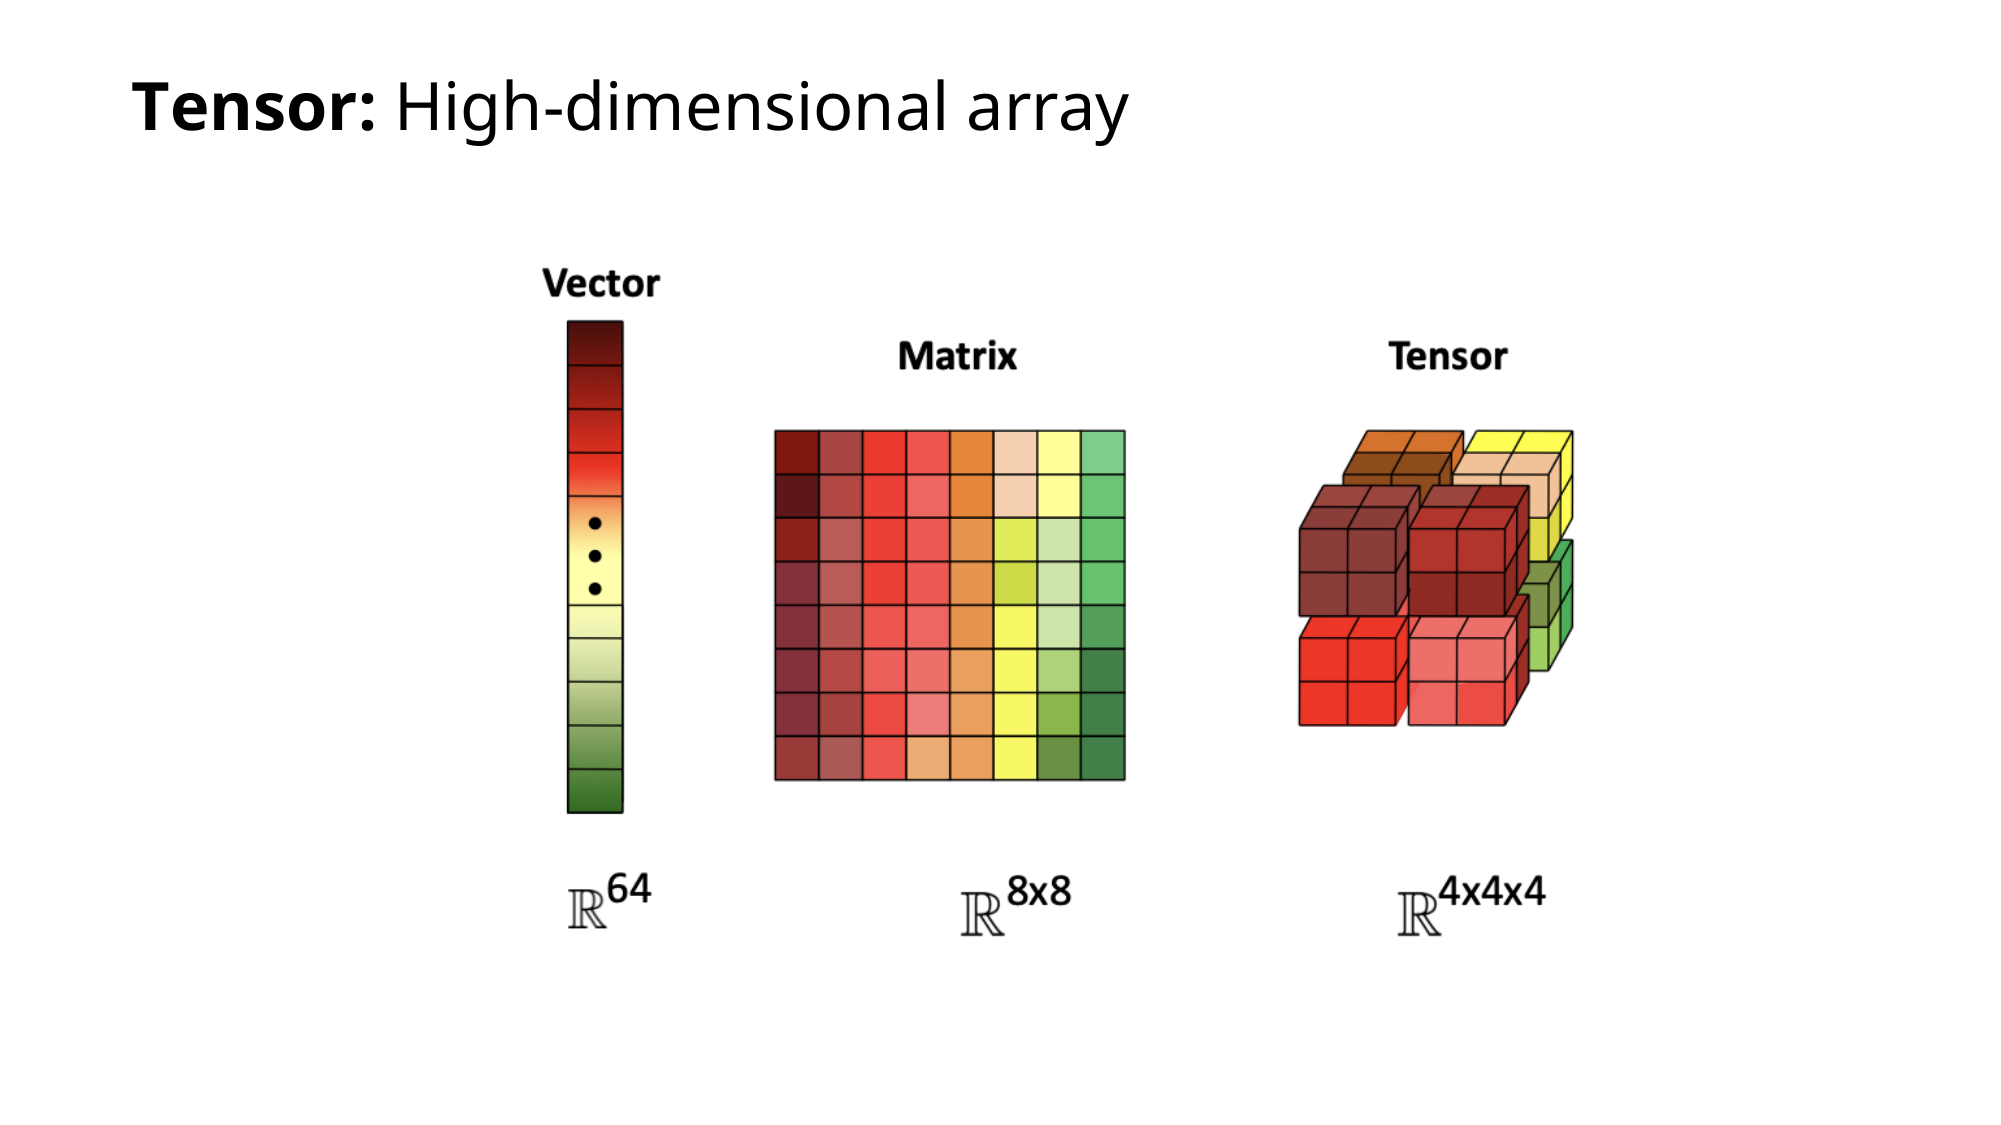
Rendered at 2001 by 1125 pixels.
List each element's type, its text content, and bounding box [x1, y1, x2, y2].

text_box Tensor: High-dimensional array [116, 56, 1817, 152]
picture [320, 220, 1680, 1000]
